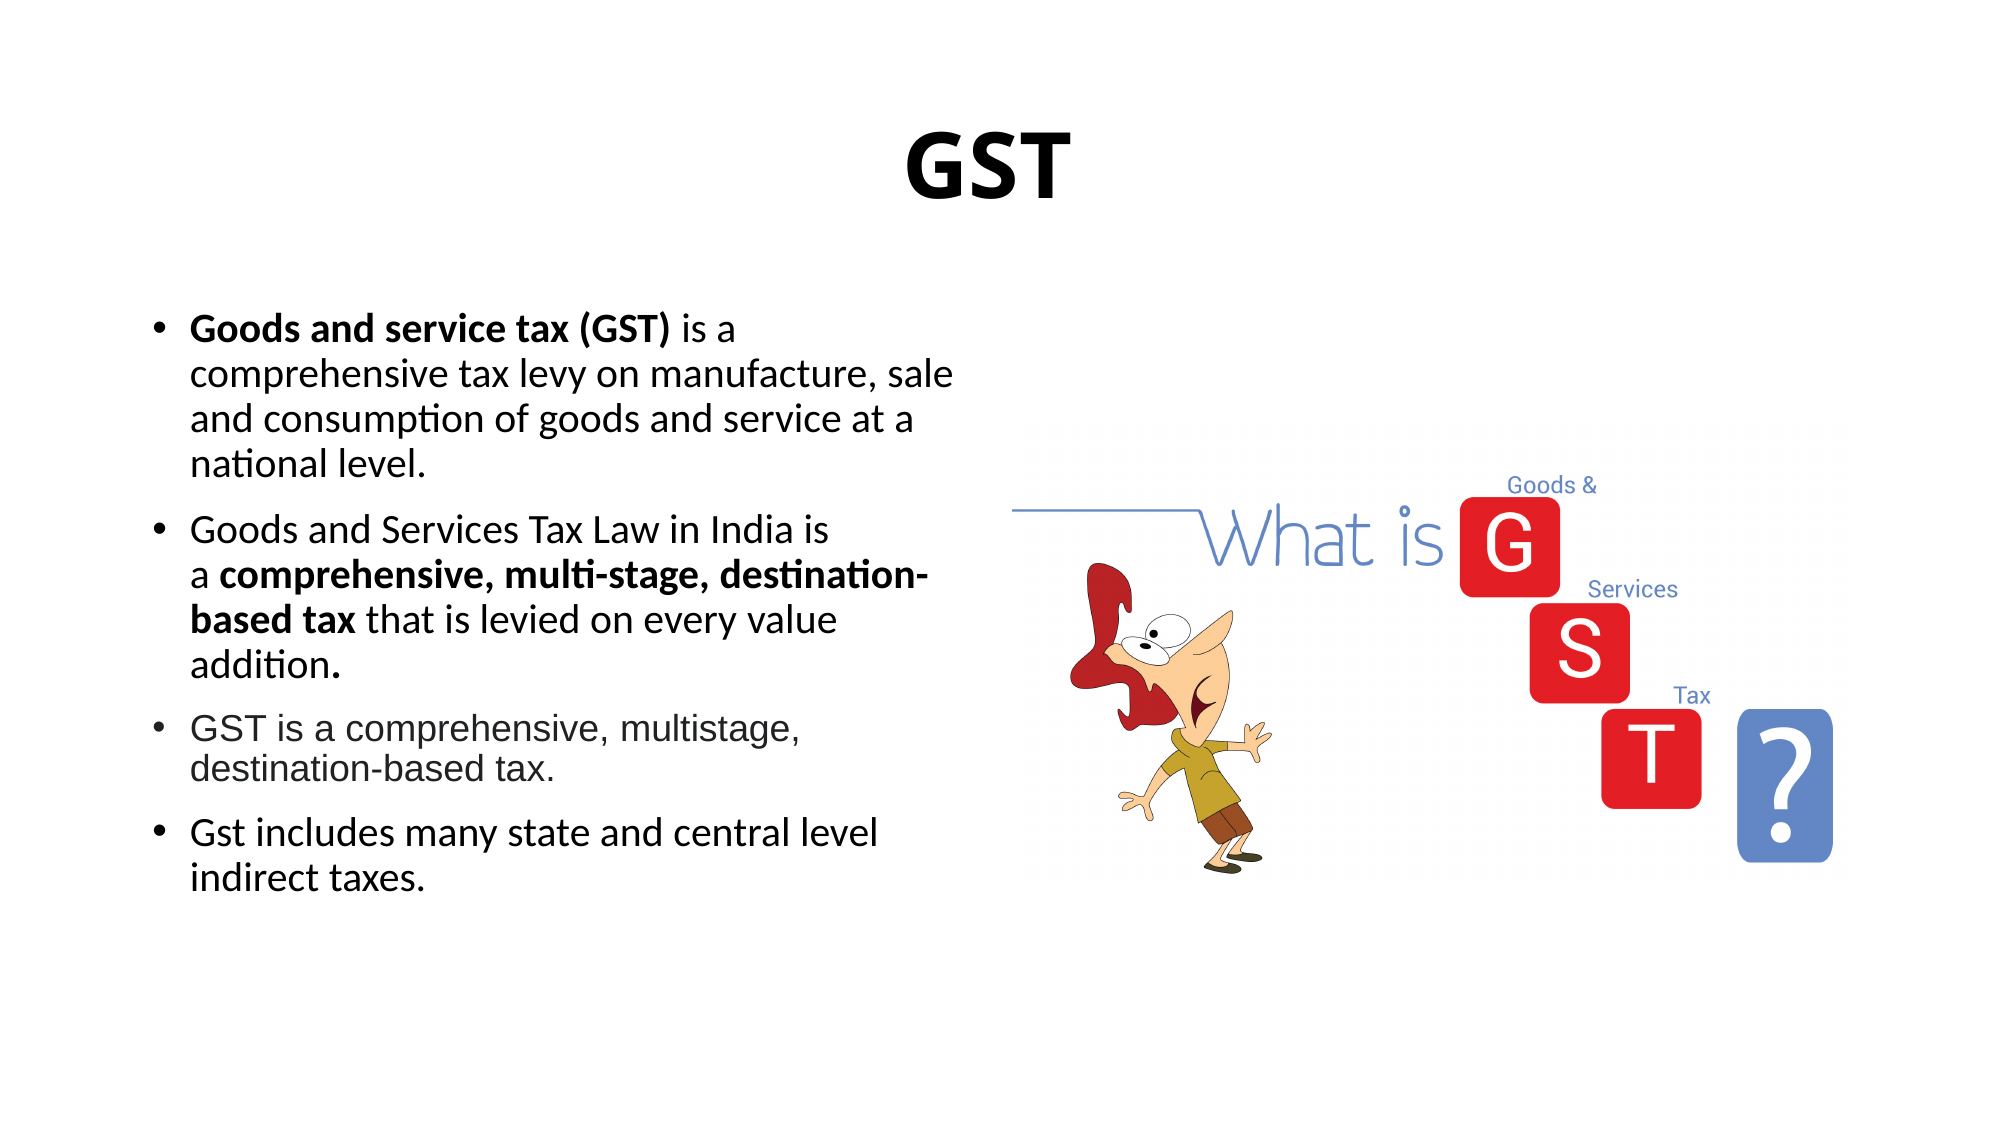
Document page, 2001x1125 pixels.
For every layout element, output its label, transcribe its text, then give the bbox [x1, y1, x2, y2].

title GST [137, 59, 1863, 278]
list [1012, 424, 1863, 889]
list Goods and service tax (GST) is a comprehensive tax levy on manufacture, sale and consumption of goods and service at a national level. Goods and Services Tax Law in India is a comprehensive, multi-stage, destination-based tax that is levied on every value addition. GST is a comprehensive, multistage, destination-based tax. Gst includes many state and central level indirect taxes. [137, 299, 988, 1014]
